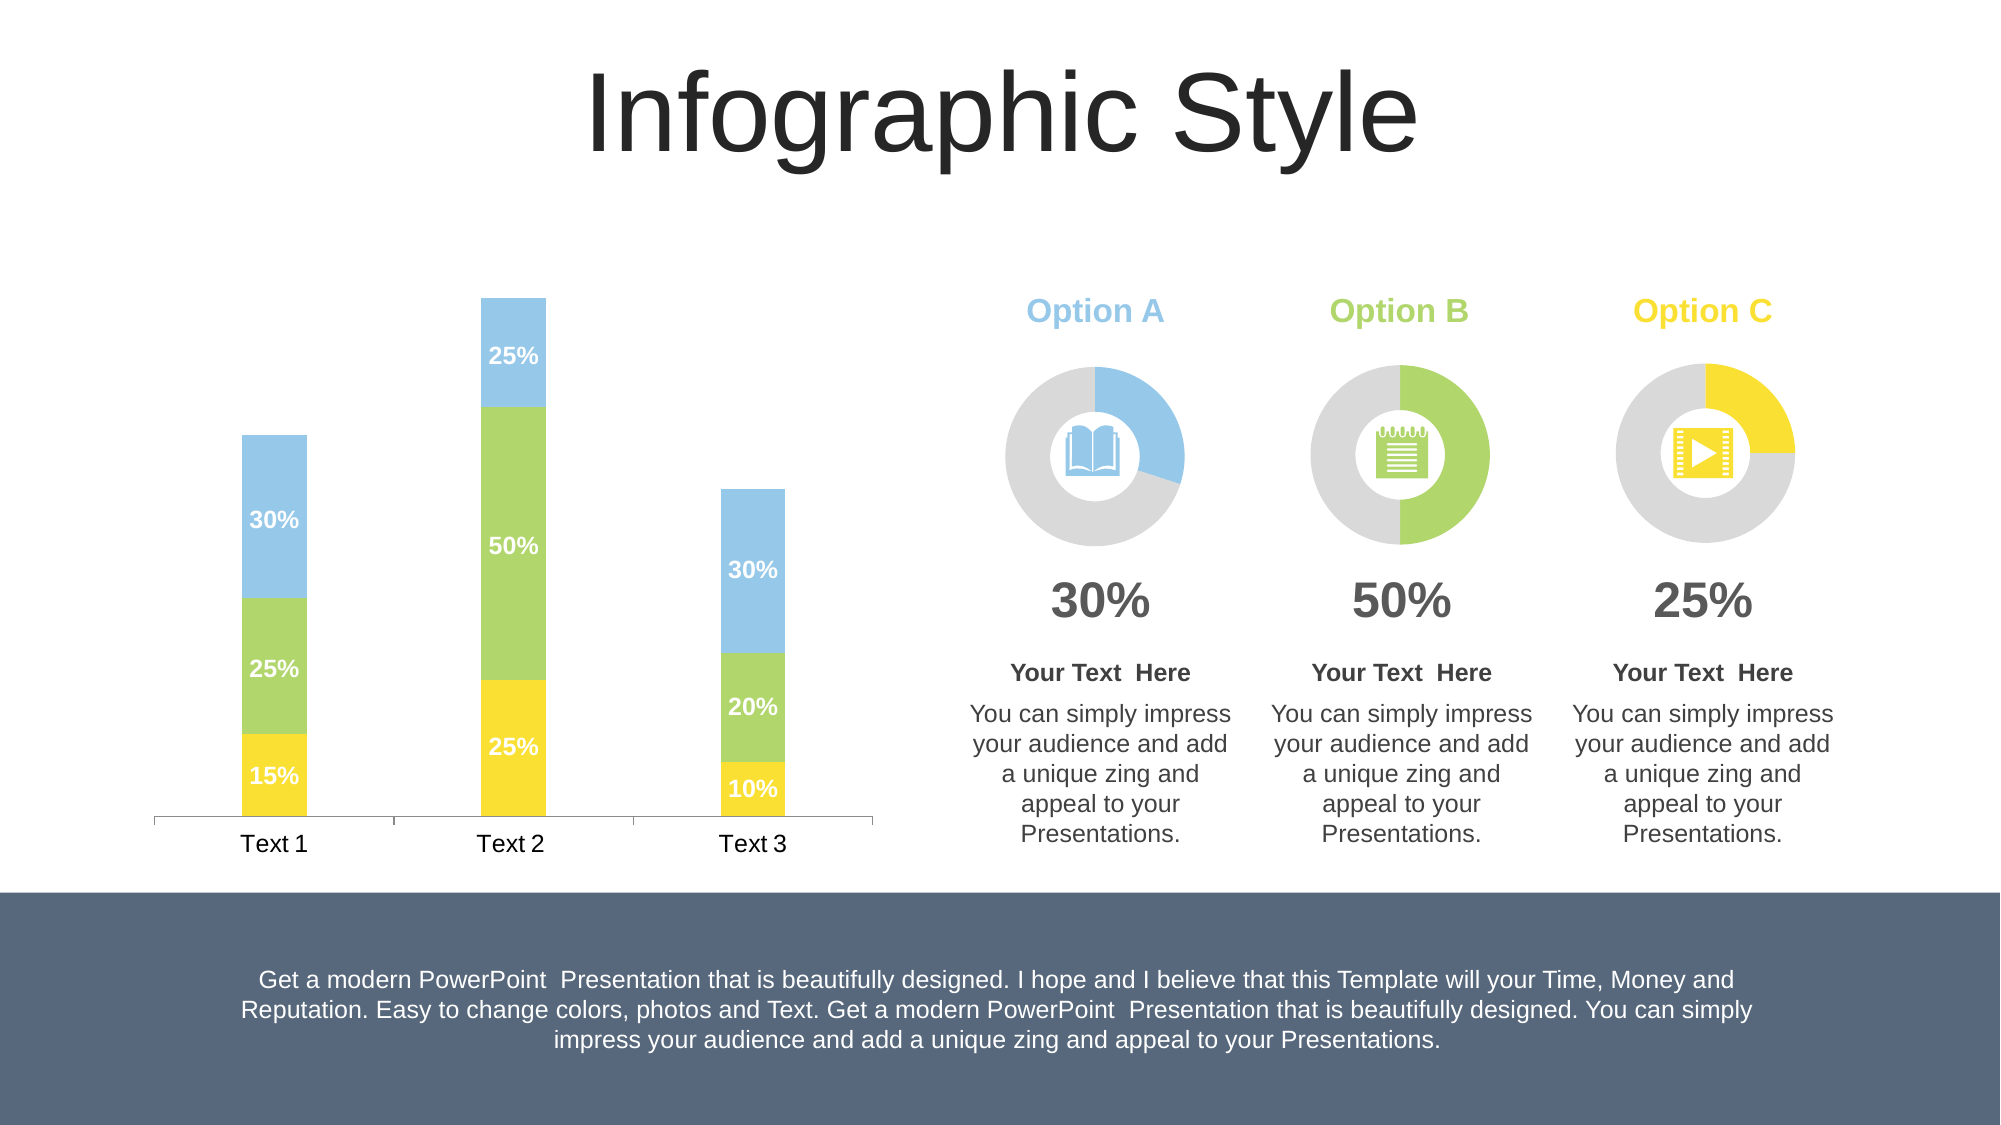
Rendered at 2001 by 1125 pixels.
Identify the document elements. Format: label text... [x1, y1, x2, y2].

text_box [1253, 648, 1551, 858]
text_box 50% [1330, 559, 1474, 635]
chart [997, 359, 1188, 551]
chart [126, 270, 902, 876]
list Infographic Style [53, 55, 1952, 175]
text_box [0, 892, 2000, 1125]
text_box Option A [972, 281, 1219, 336]
chart [1607, 356, 1799, 547]
chart [1302, 357, 1494, 549]
text_box 30% [1029, 559, 1172, 635]
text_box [952, 648, 1250, 858]
text_box Option C [1580, 281, 1827, 336]
text_box 25% [1632, 559, 1775, 635]
text_box Get a modern PowerPoint Presentation that is beautifully designed. I hope and I believe that this Template will your Time, Money and Reputation. Easy to change colors, photos and Text. Get a modern PowerPoint Presentation that is beautifully designed. You can simply impress your audience and add a unique zing and appeal to your Presentations. [207, 955, 1790, 1061]
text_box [1554, 648, 1852, 858]
text_box Option B [1276, 281, 1523, 336]
